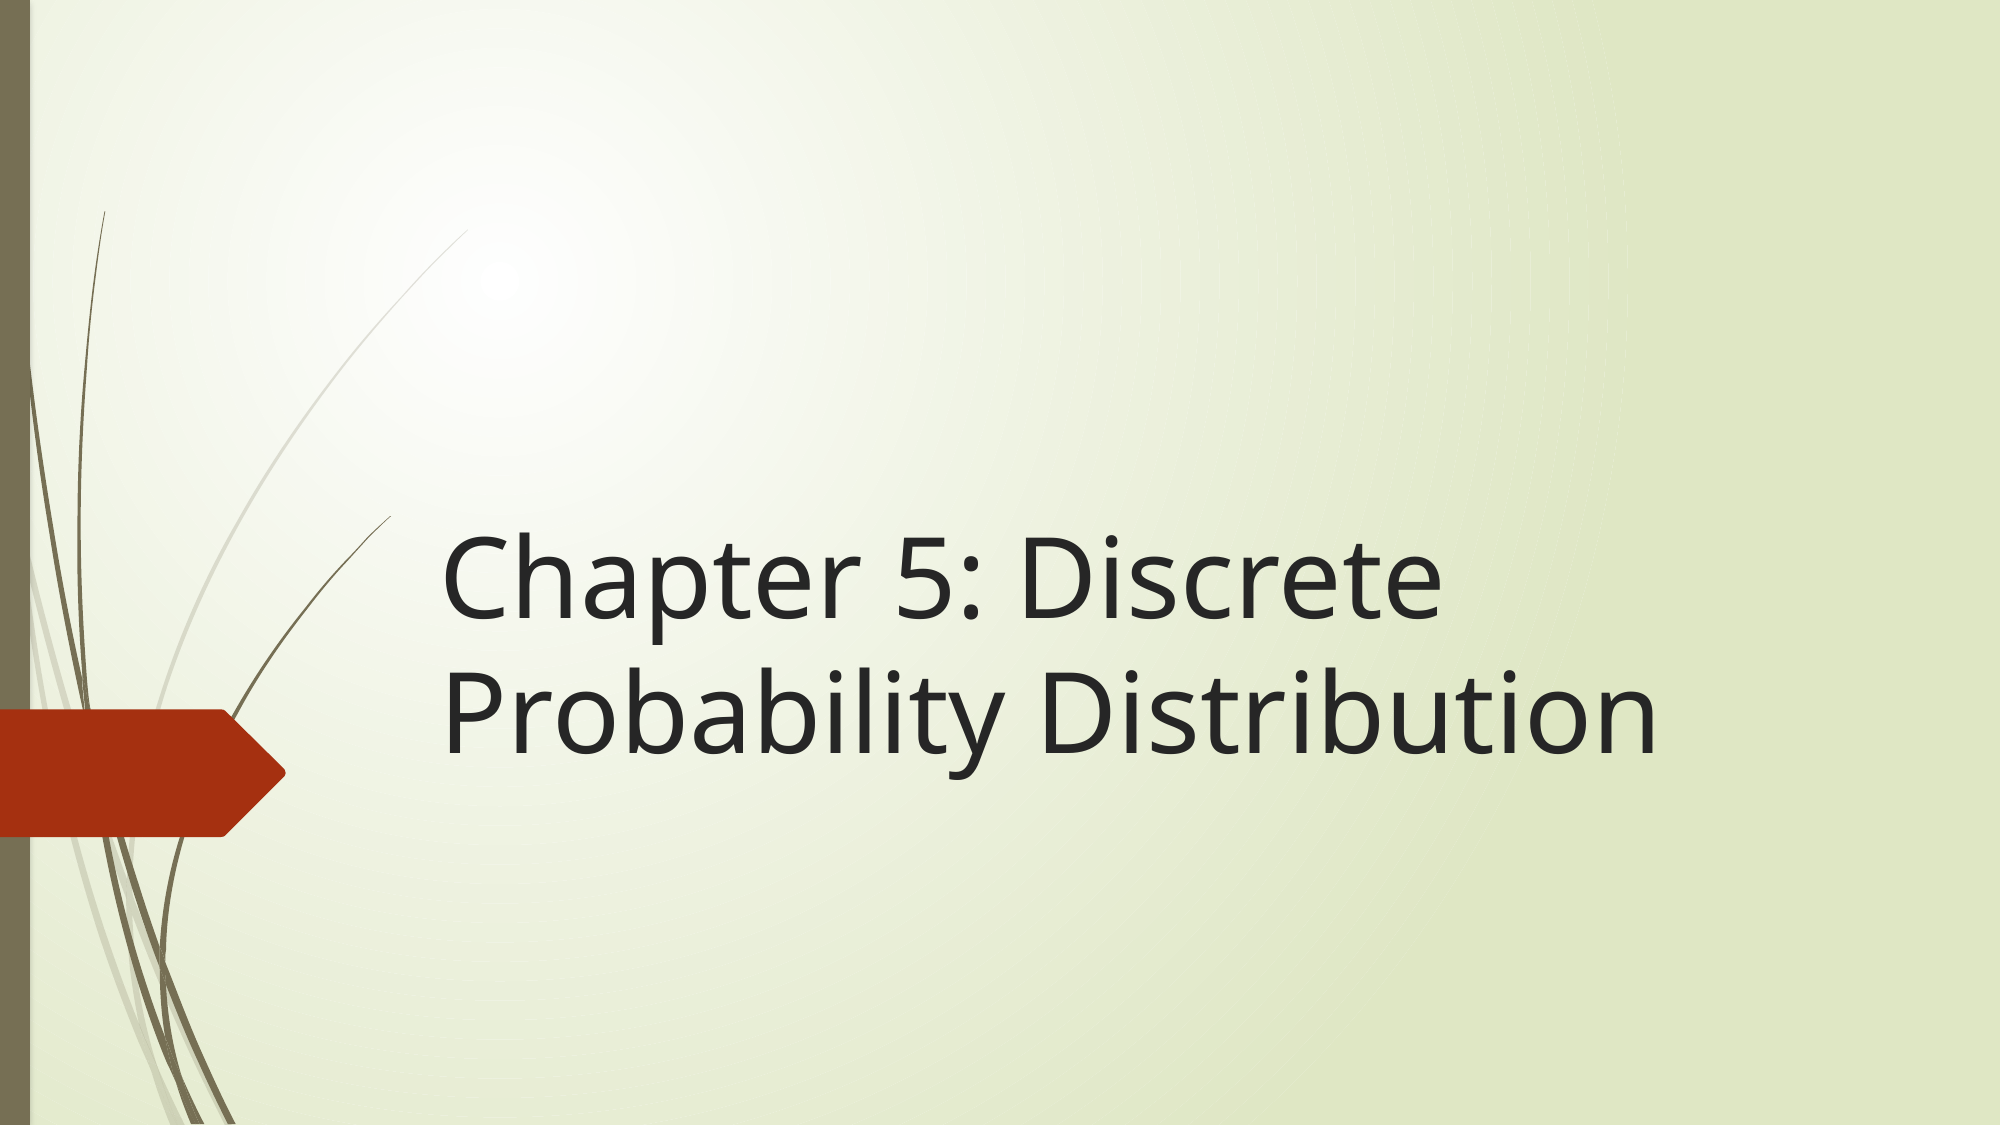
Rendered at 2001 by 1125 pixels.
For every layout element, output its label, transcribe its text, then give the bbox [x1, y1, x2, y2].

title Chapter 5: Discrete Probability Distribution [424, 412, 1888, 784]
